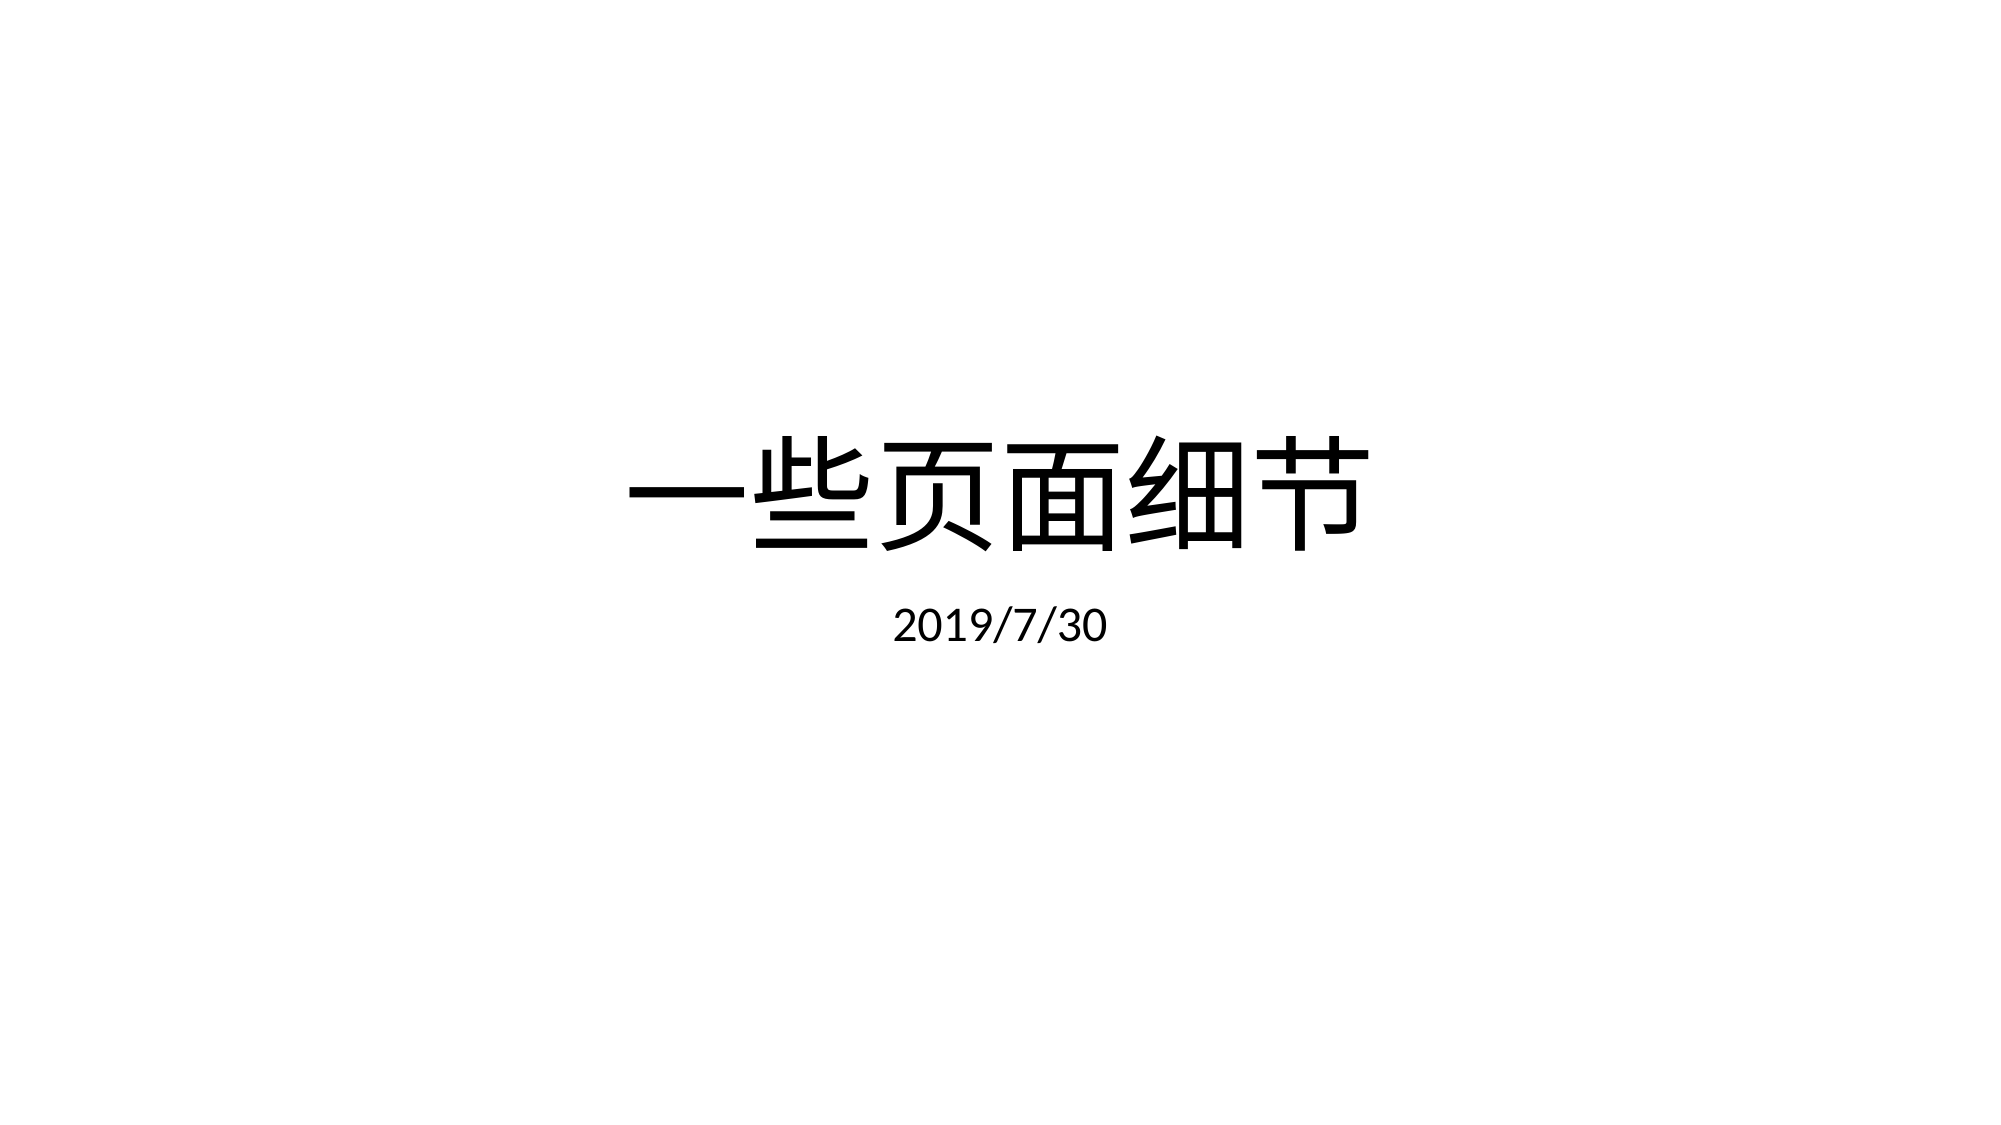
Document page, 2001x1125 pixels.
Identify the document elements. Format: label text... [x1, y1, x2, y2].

title 一些页面细节 [249, 184, 1750, 576]
subtitle 2019/7/30 [249, 590, 1750, 863]
